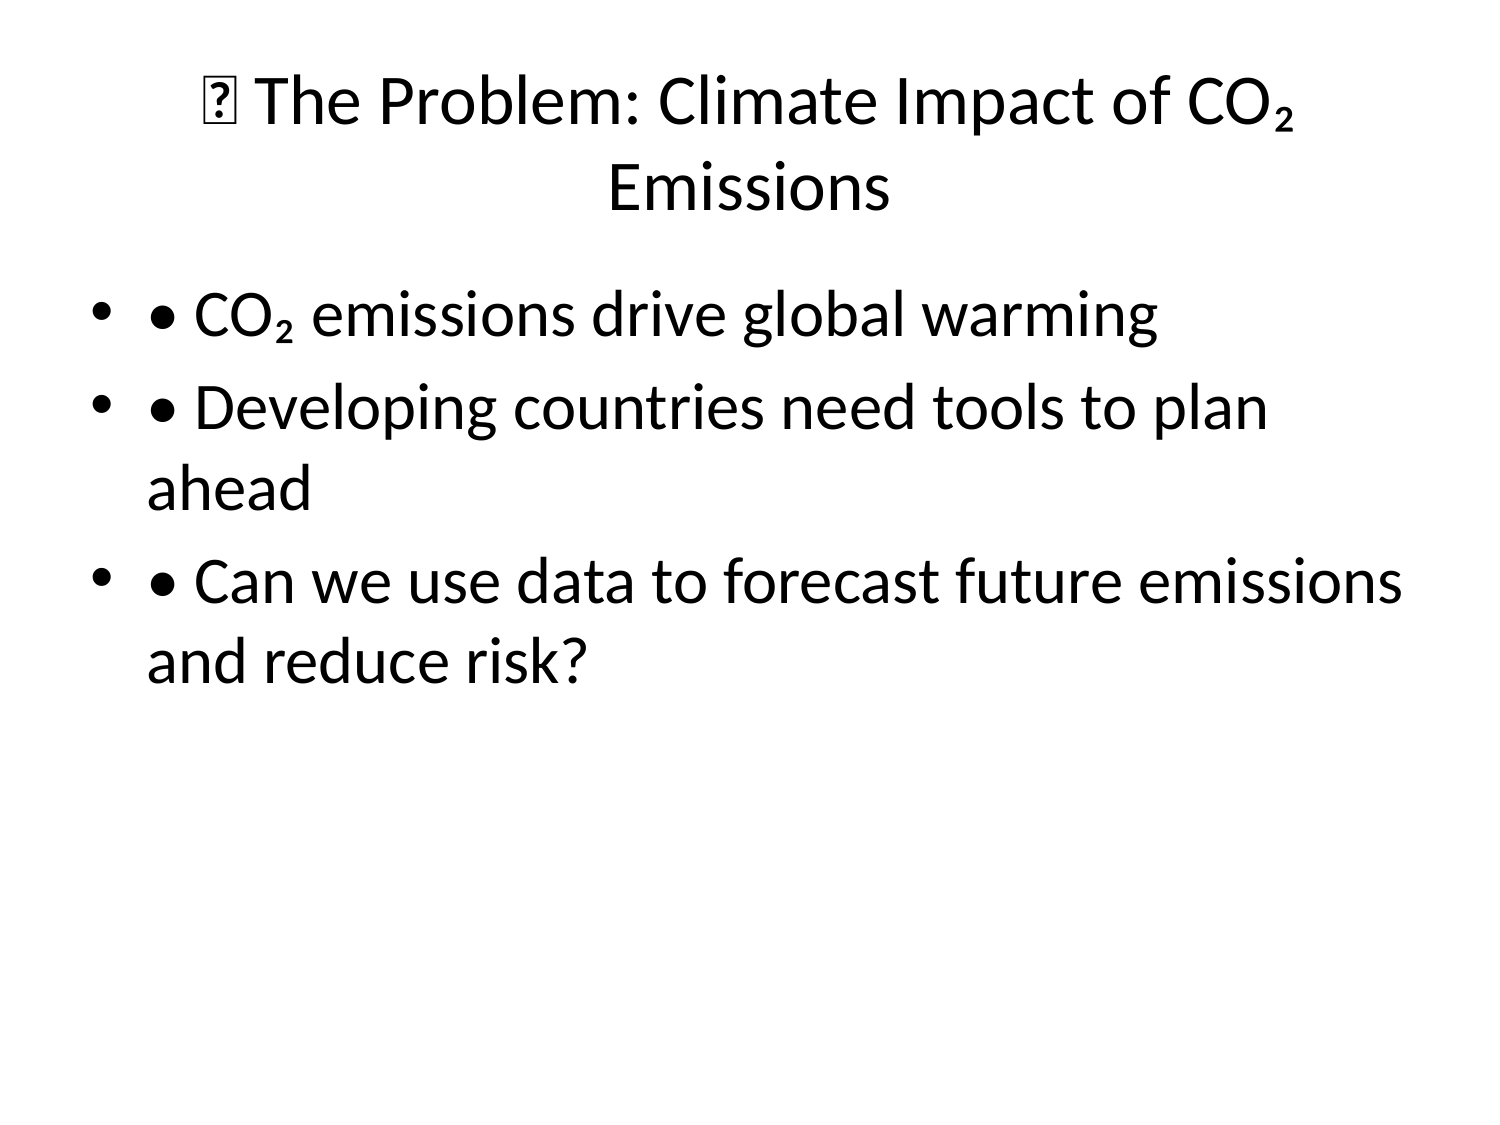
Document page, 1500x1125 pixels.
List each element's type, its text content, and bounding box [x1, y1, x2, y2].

title 🚨 The Problem: Climate Impact of CO₂ Emissions [75, 45, 1425, 233]
list • CO₂ emissions drive global warming • Developing countries need tools to plan ahead • Can we use data to forecast future emissions and reduce risk? [75, 262, 1425, 1005]
